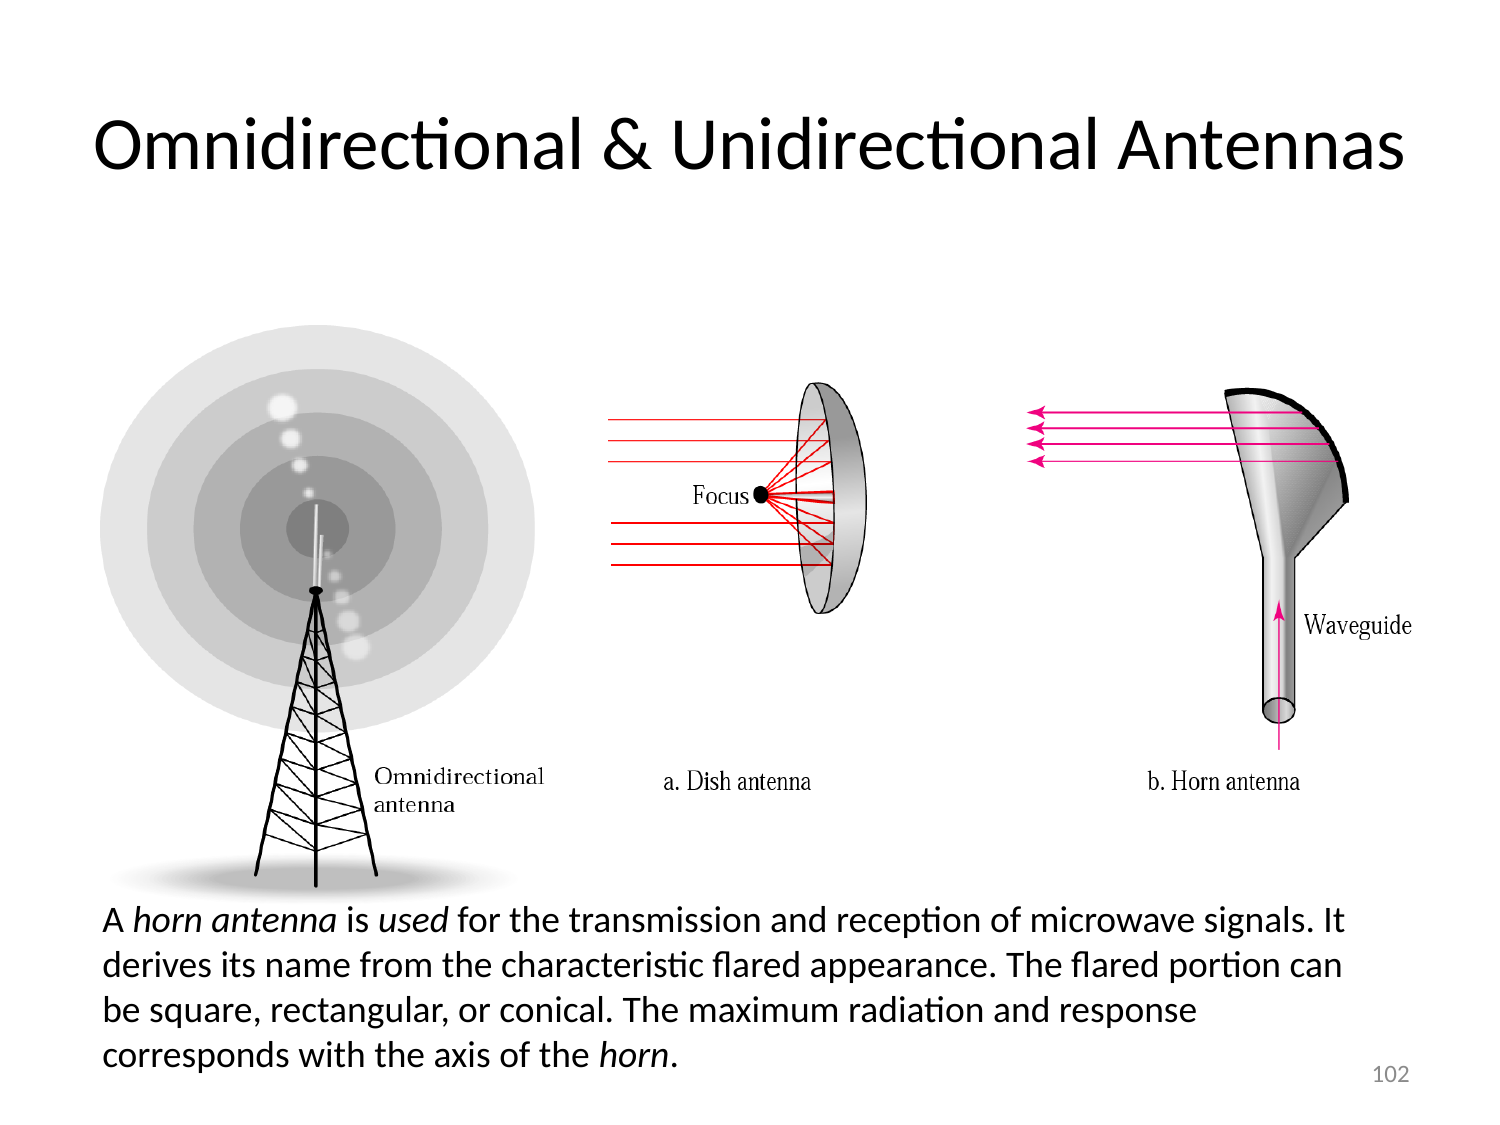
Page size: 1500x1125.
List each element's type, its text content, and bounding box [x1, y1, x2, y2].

picture [608, 378, 1412, 798]
slide_number 102 [1074, 1042, 1425, 1103]
picture [100, 325, 545, 906]
text_box A horn antenna is used for the transmission and reception of microwave signals. It derives its name from the characteristic flared appearance. The flared portion can be square, rectangular, or conical. The maximum radiation and response corresponds with the axis of the horn. [87, 887, 1388, 1083]
title Omnidirectional & Unidirectional Antennas [75, 45, 1426, 233]
